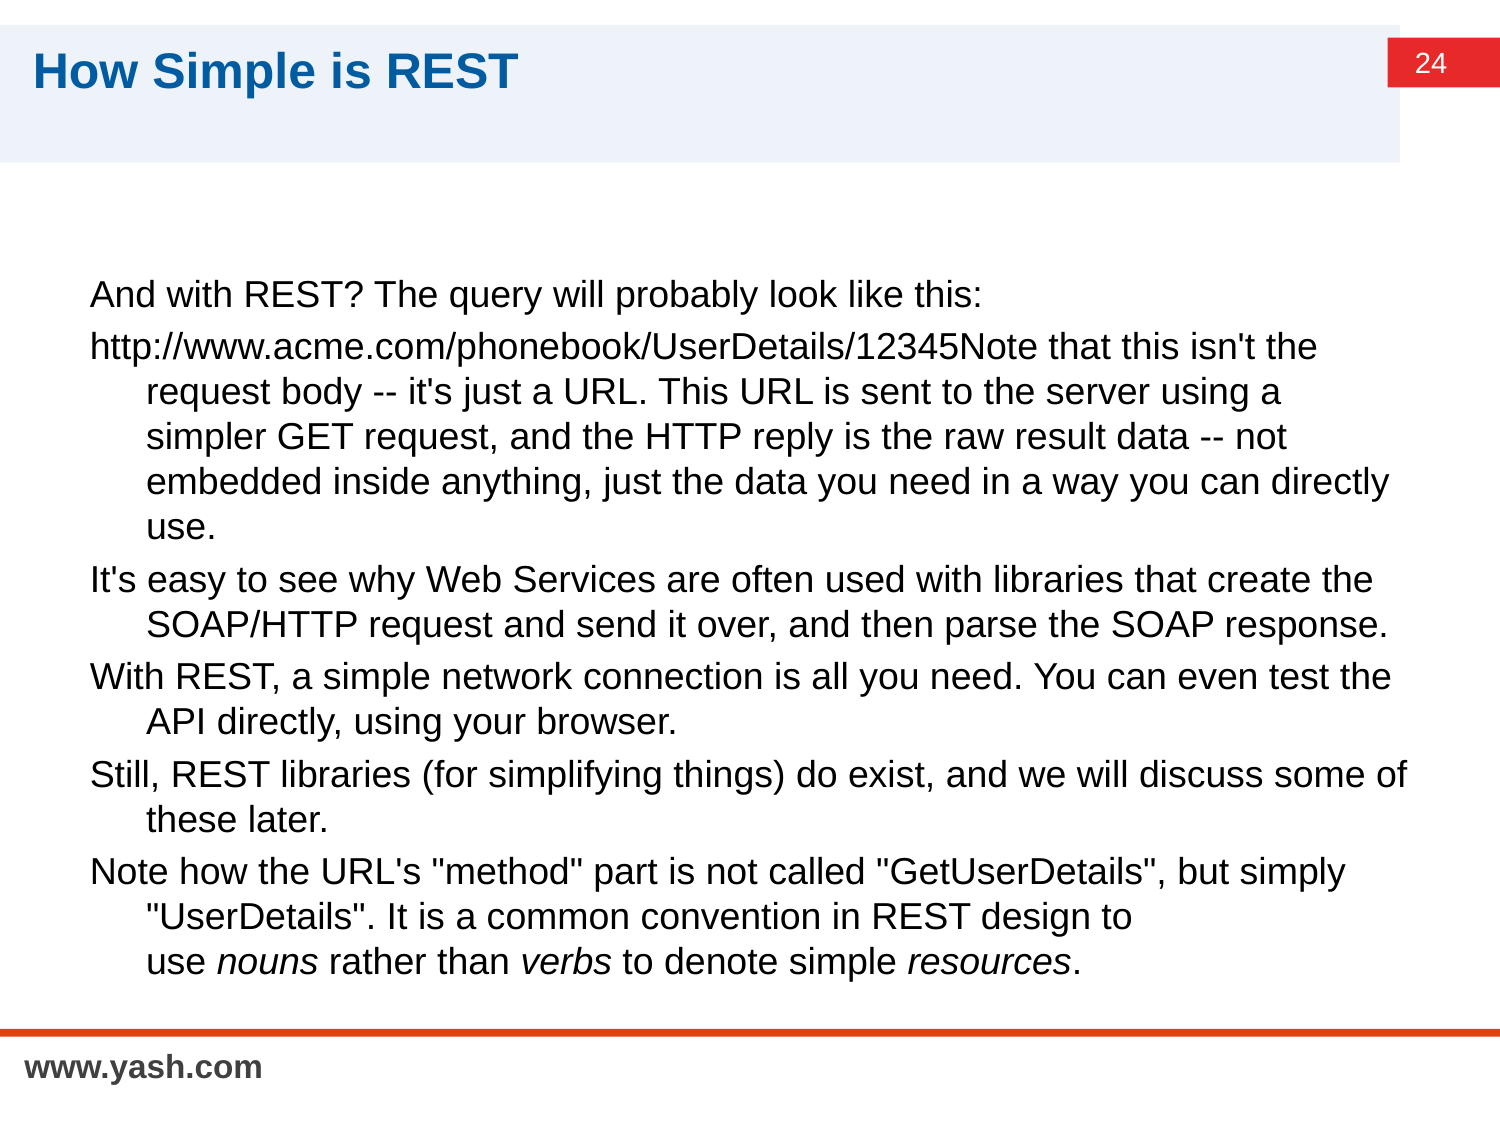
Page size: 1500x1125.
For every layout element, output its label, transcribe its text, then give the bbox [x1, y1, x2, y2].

title How Simple is REST [0, 24, 1425, 113]
list And with REST? The query will probably look like this: http://www.acme.com/phonebook/UserDetails/12345Note that this isn't the request body -- it's just a URL. This URL is sent to the server using a simpler GET request, and the HTTP reply is the raw result data -- not embedded inside anything, just the data you need in a way you can directly use. It's easy to see why Web Services are often used with libraries that create the SOAP/HTTP request and send it over, and then parse the SOAP response. With REST, a simple network connection is all you need. You can even test the API directly, using your browser. Still, REST libraries (for simplifying things) do exist, and we will discuss some of these later. Note how the URL's "method" part is not called "GetUserDetails", but simply "UserDetails". It is a common convention in REST design to use nouns rather than verbs to denote simple resources. [75, 262, 1425, 1005]
